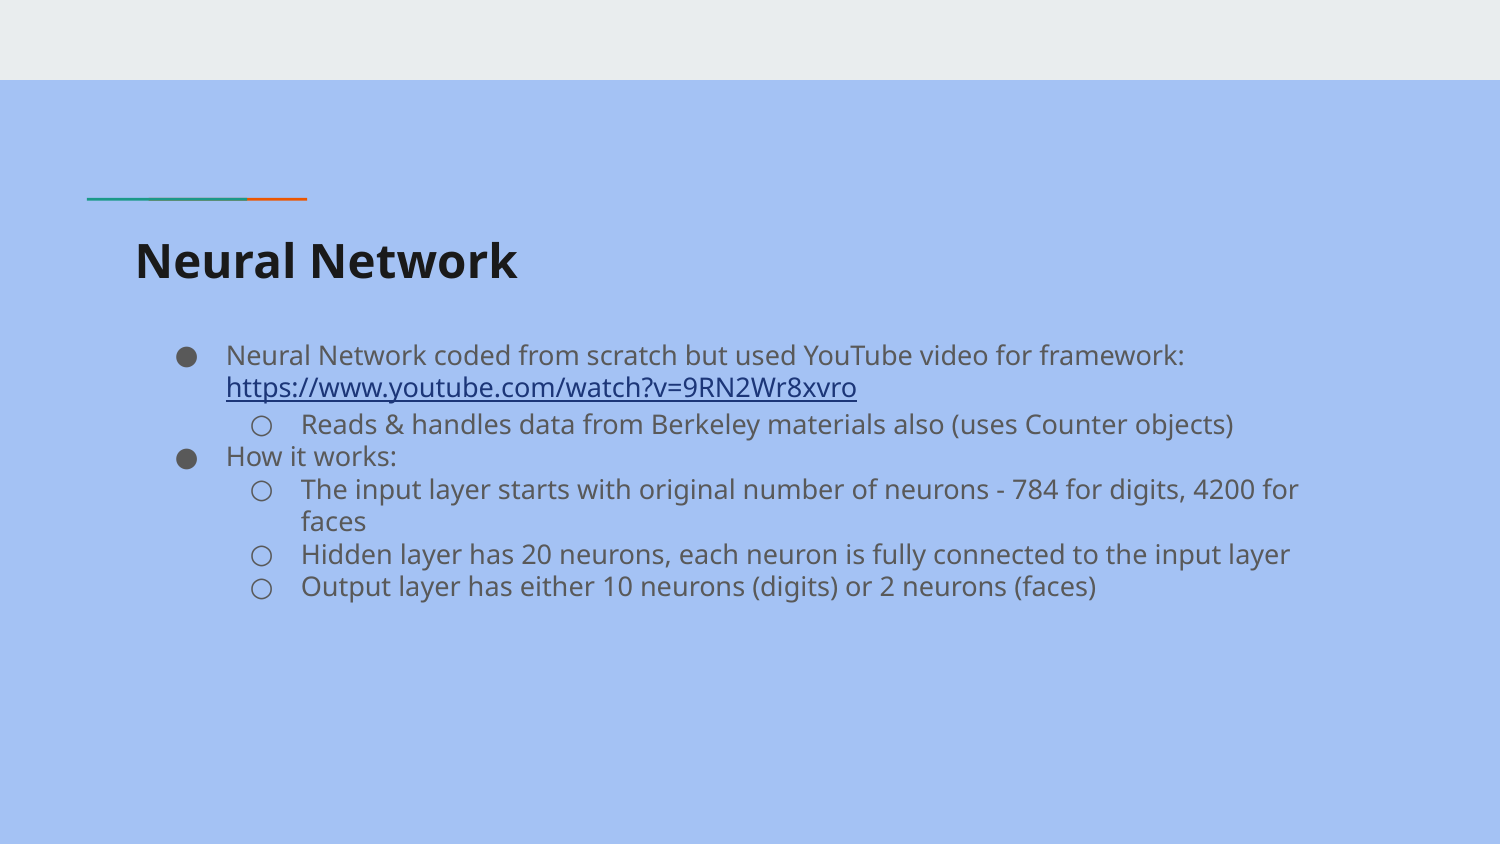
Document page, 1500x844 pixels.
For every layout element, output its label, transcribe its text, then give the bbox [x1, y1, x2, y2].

title Neural Network [119, 216, 1381, 305]
text_box Neural Network coded from scratch but used YouTube video for framework: https://www.youtube.com/watch?v=9RN2Wr8xvro Reads & handles data from Berkeley materials also (uses Counter objects) How it works: The input layer starts with original number of neurons - 784 for digits, 4200 for faces Hidden layer has 20 neurons, each neuron is fully connected to the input layer Output layer has either 10 neurons (digits) or 2 neurons (faces) [135, 322, 1340, 716]
